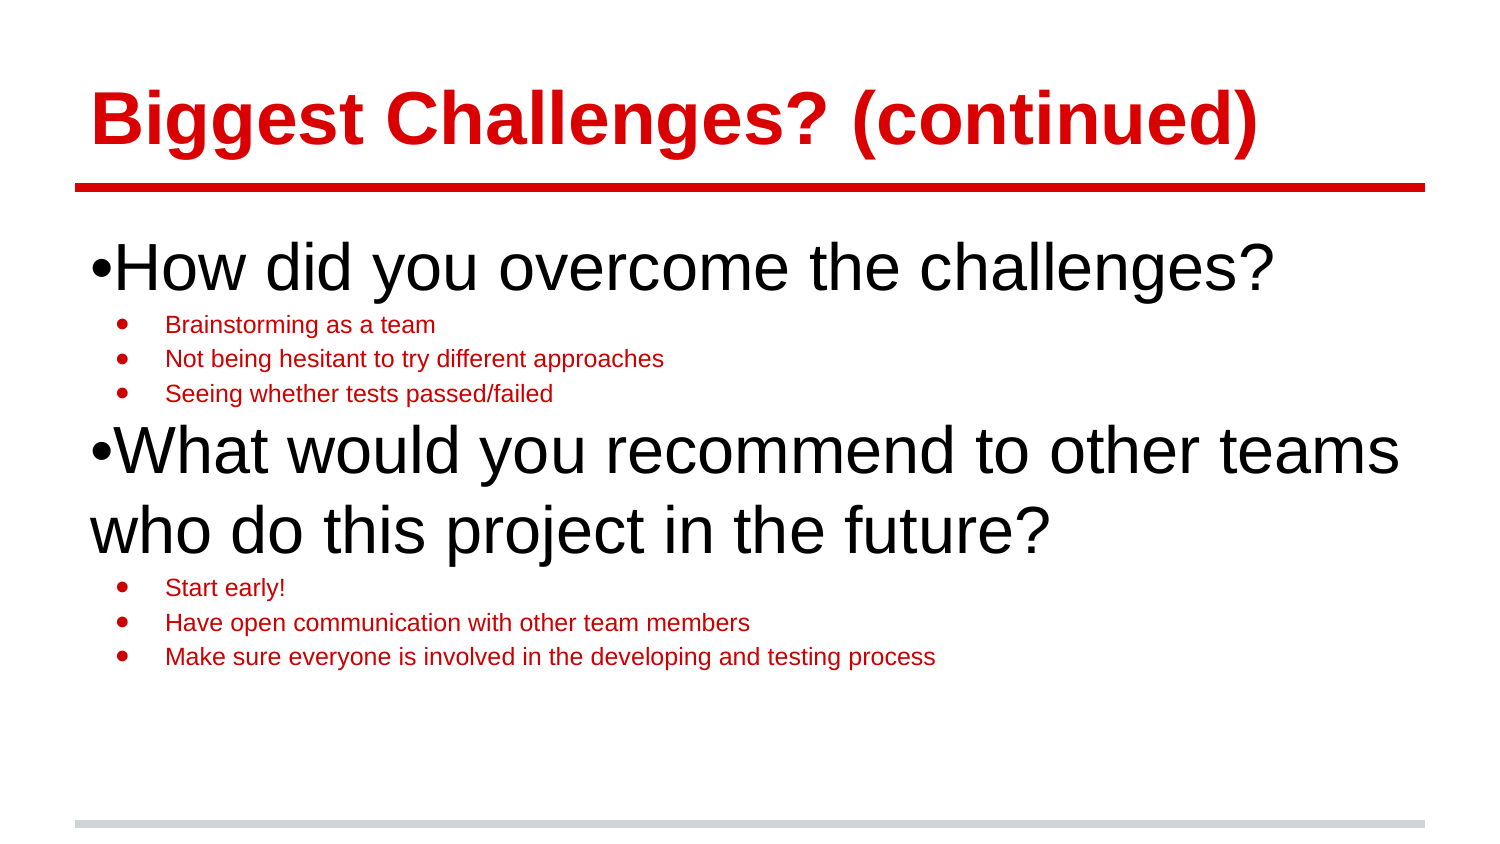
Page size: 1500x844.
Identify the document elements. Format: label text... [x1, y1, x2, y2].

title Biggest Challenges? (continued) [75, 33, 1425, 175]
list •How did you overcome the challenges? Brainstorming as a team Not being hesitant to try different approaches Seeing whether tests passed/failed •What would you recommend to other teams who do this project in the future? Start early! Have open communication with other team members Make sure everyone is involved in the developing and testing process [75, 196, 1425, 808]
